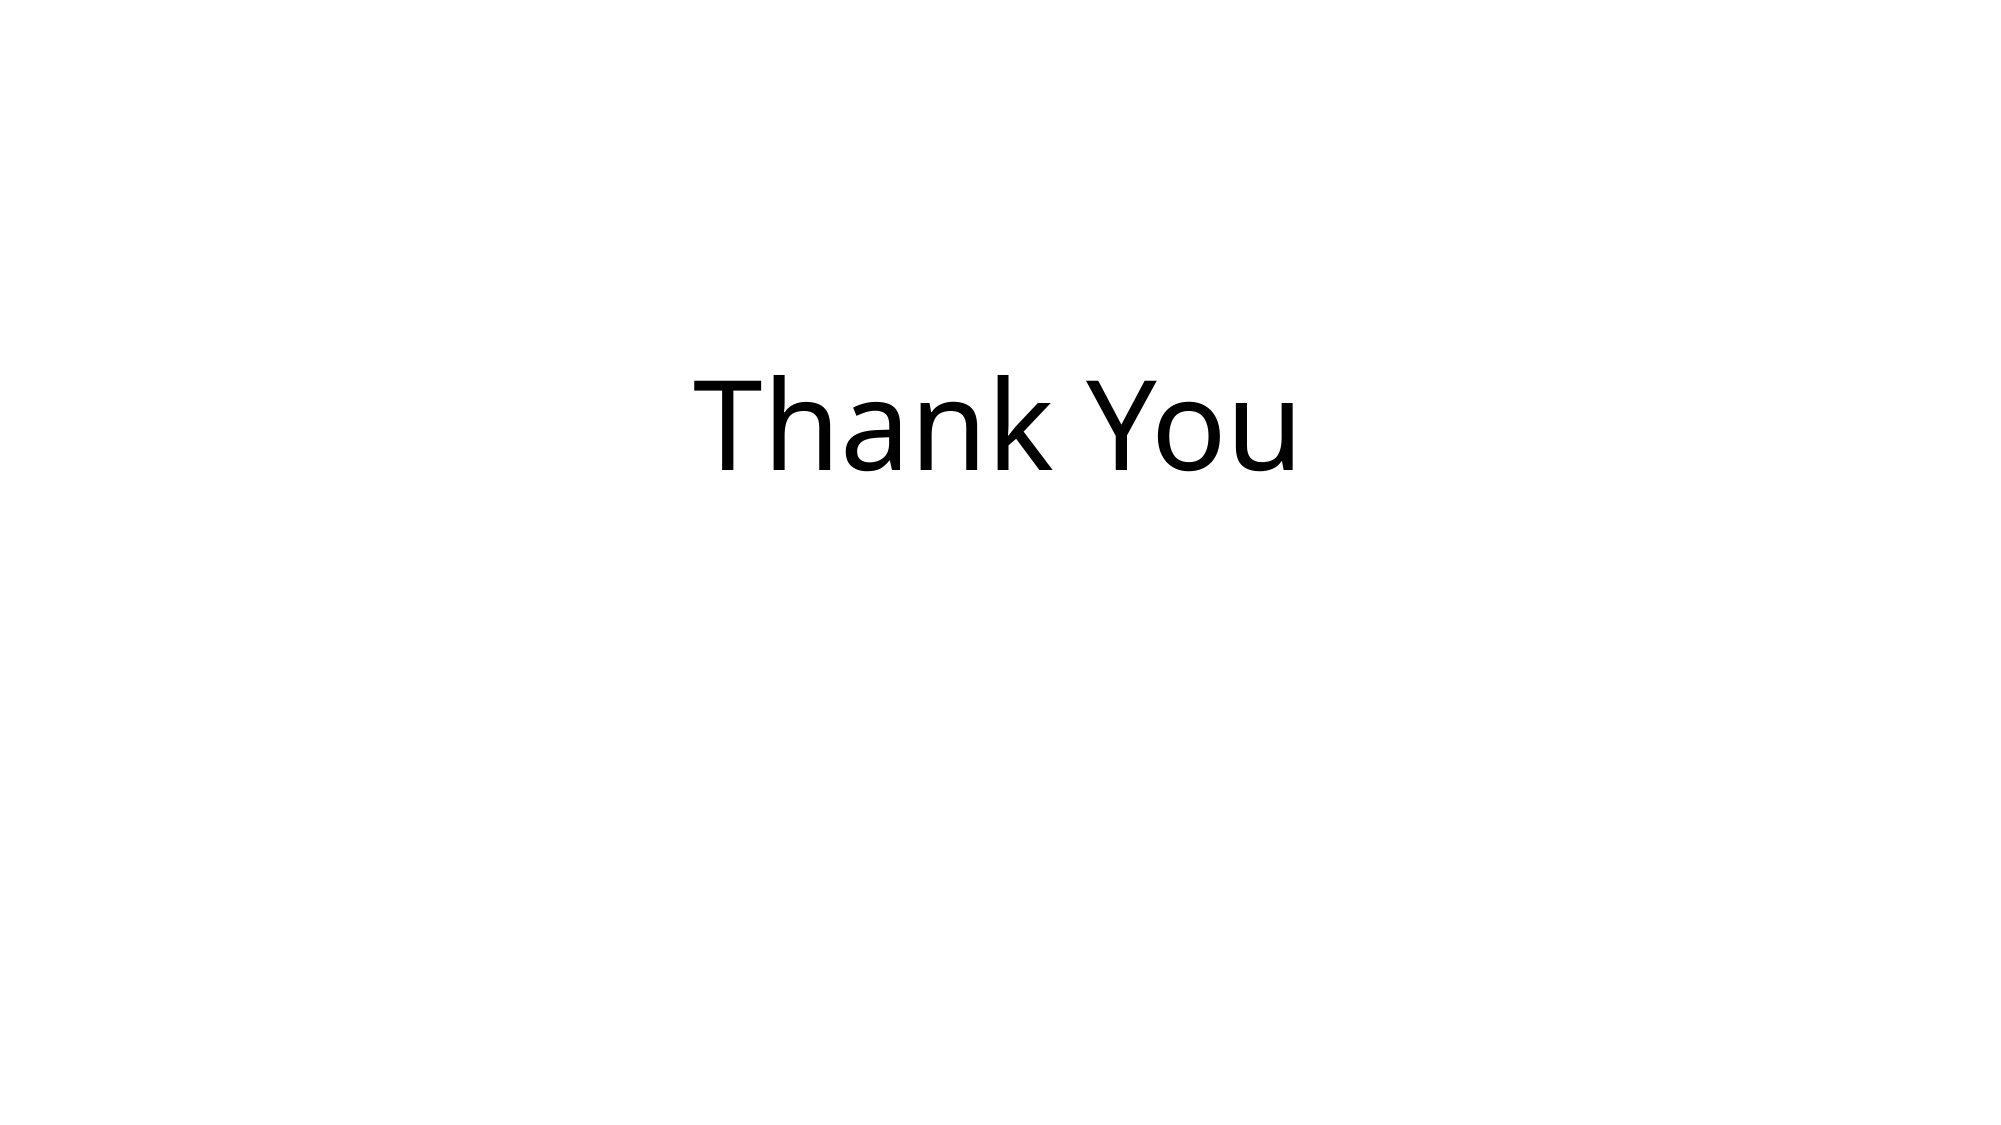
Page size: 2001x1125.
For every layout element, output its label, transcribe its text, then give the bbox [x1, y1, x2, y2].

title Thank You [136, 280, 1862, 506]
